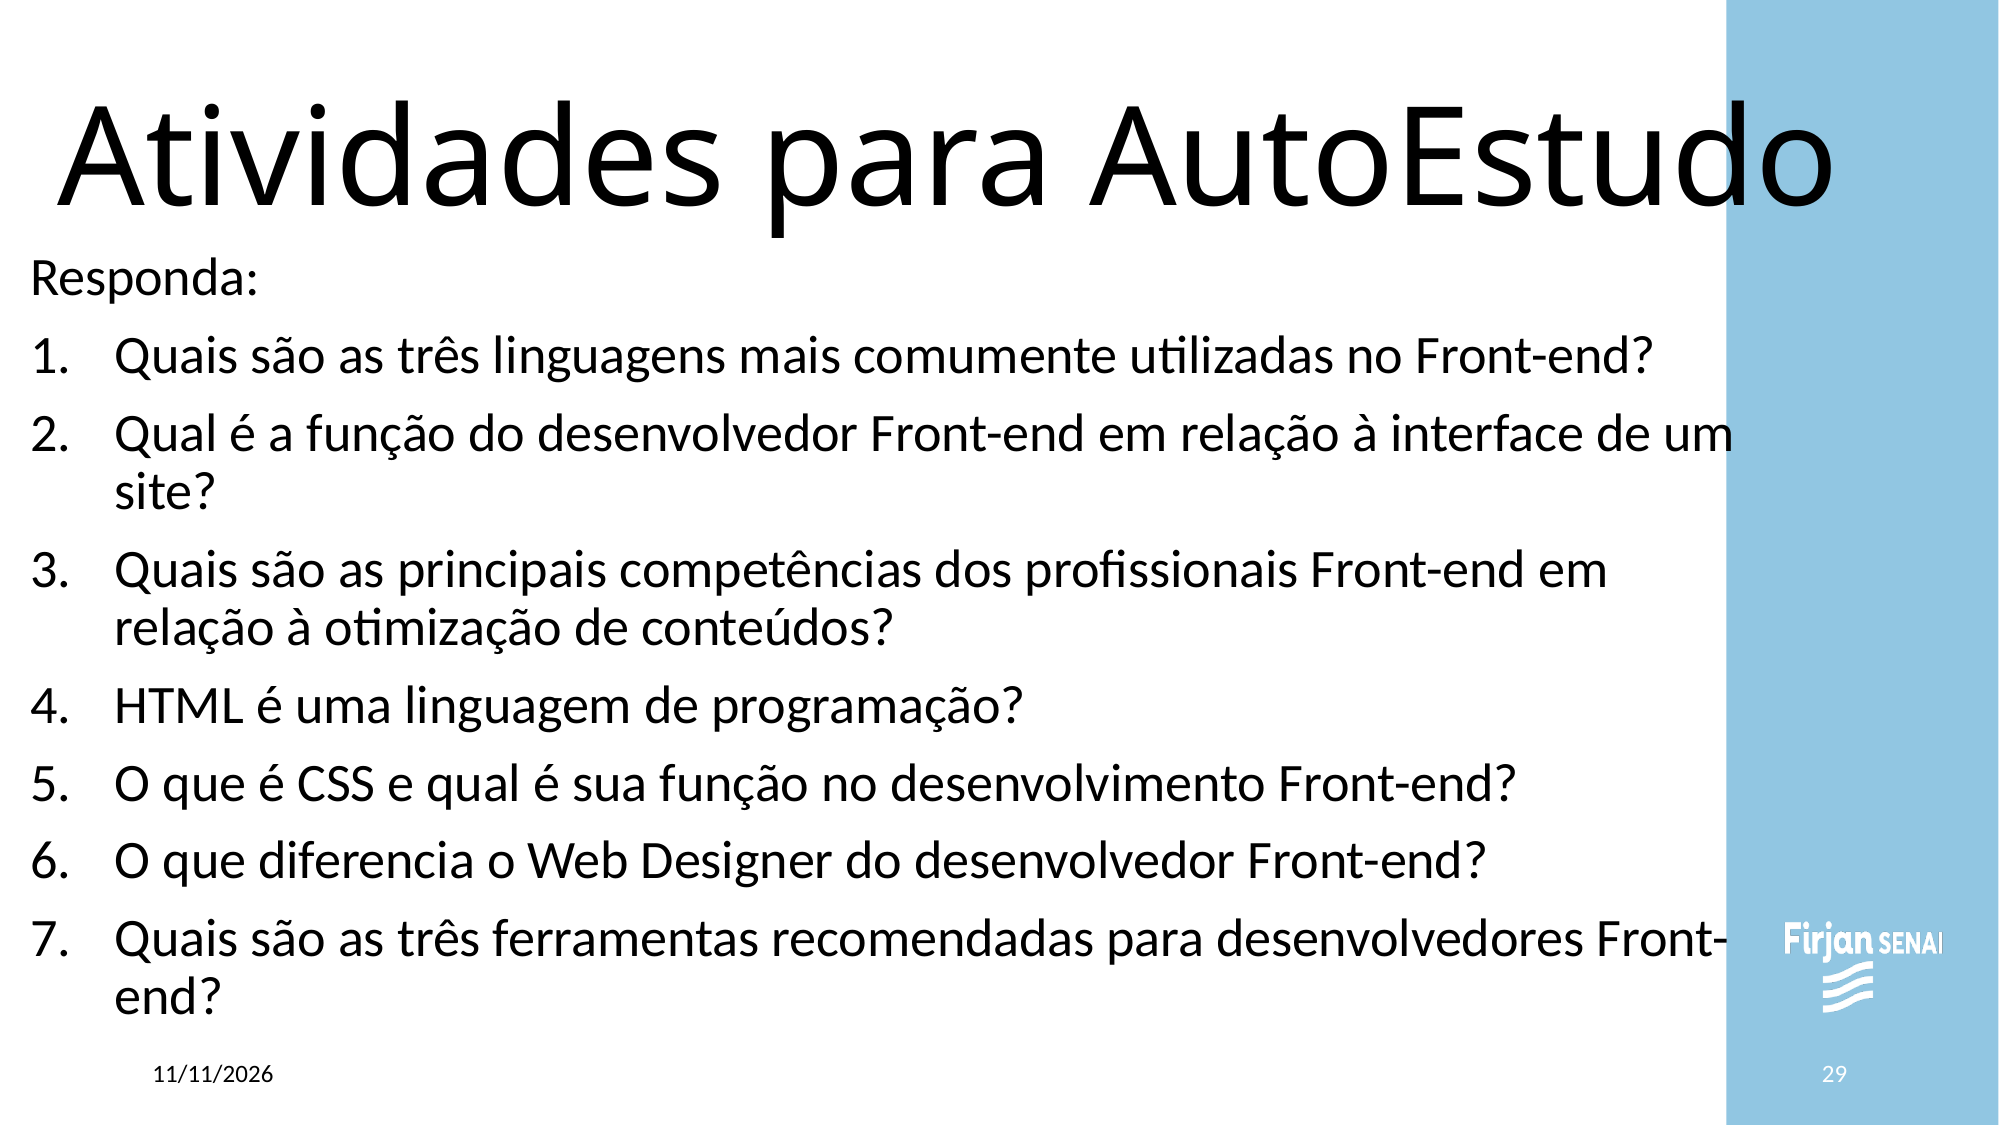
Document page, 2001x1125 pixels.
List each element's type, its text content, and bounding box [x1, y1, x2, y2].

slide_number 29 [1412, 1042, 1863, 1103]
picture [1780, 918, 1945, 1014]
text_box [1725, 0, 2000, 1125]
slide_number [137, 1042, 588, 1103]
text_box Responda: Quais são as três linguagens mais comumente utilizadas no Front-end? Qual é a função do desenvolvedor Front-end em relação à interface de um site? Quais são as principais competências dos profissionais Front-end em relação à otimização de conteúdos? HTML é uma linguagem de programação? O que é CSS e qual é sua função no desenvolvimento Front-end? O que diferencia o Web Designer do desenvolvedor Front-end? Quais são as três ferramentas recomendadas para desenvolvedores Front-end? [15, 241, 1755, 1036]
title Atividades para AutoEstudo [42, 52, 1863, 271]
